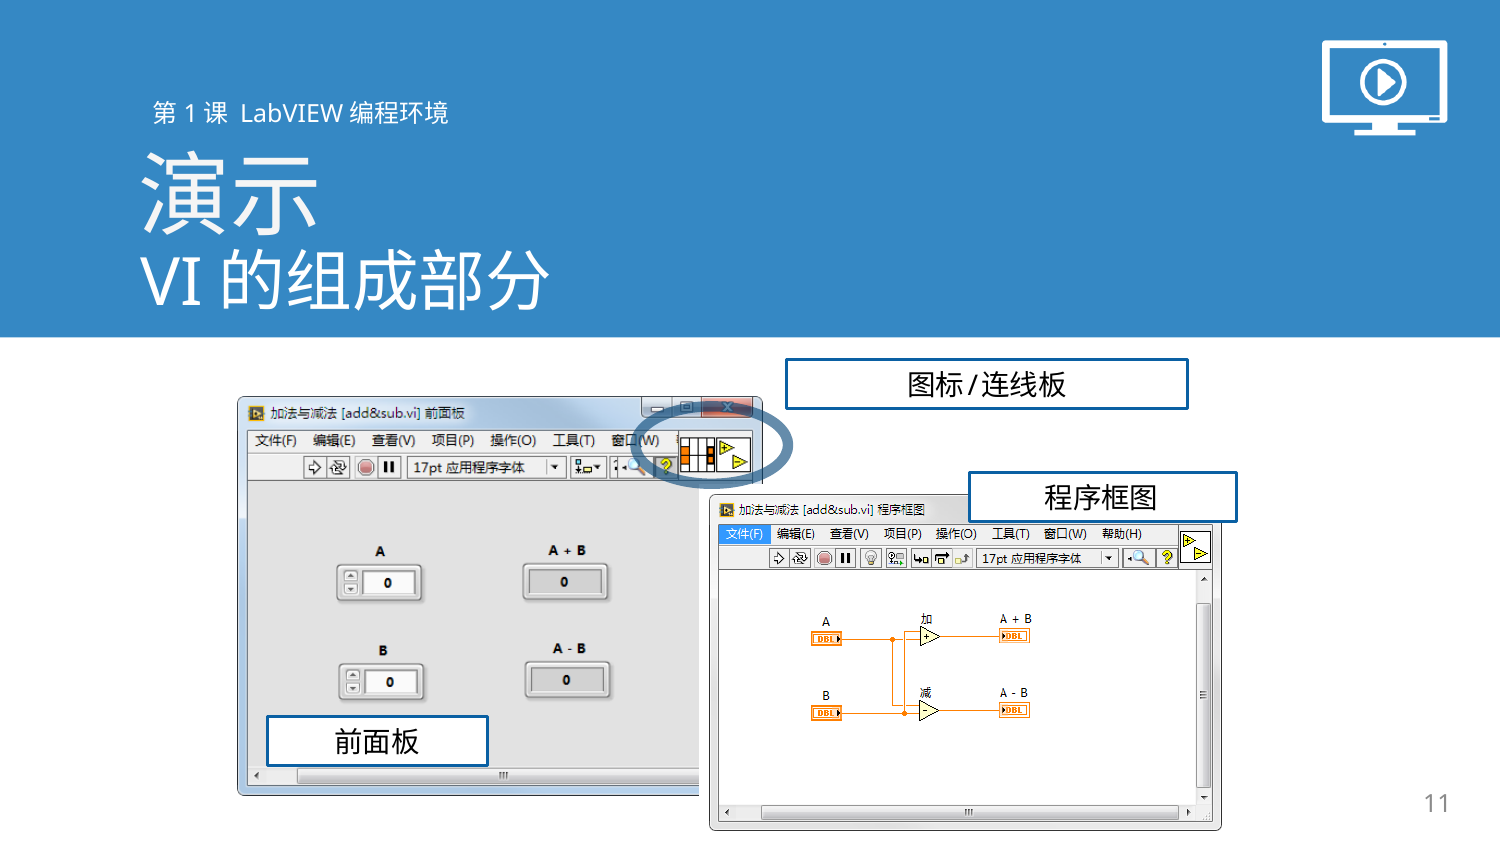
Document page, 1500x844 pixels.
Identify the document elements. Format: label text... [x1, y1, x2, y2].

text_box 图标/连线板 [786, 359, 1188, 409]
text_box [766, 415, 791, 475]
text_box 程序框图 [969, 472, 1237, 522]
picture [1310, 28, 1453, 145]
slide_number 11 [1400, 782, 1475, 828]
picture [237, 396, 1232, 840]
list VI的组成部分 [125, 246, 1475, 332]
